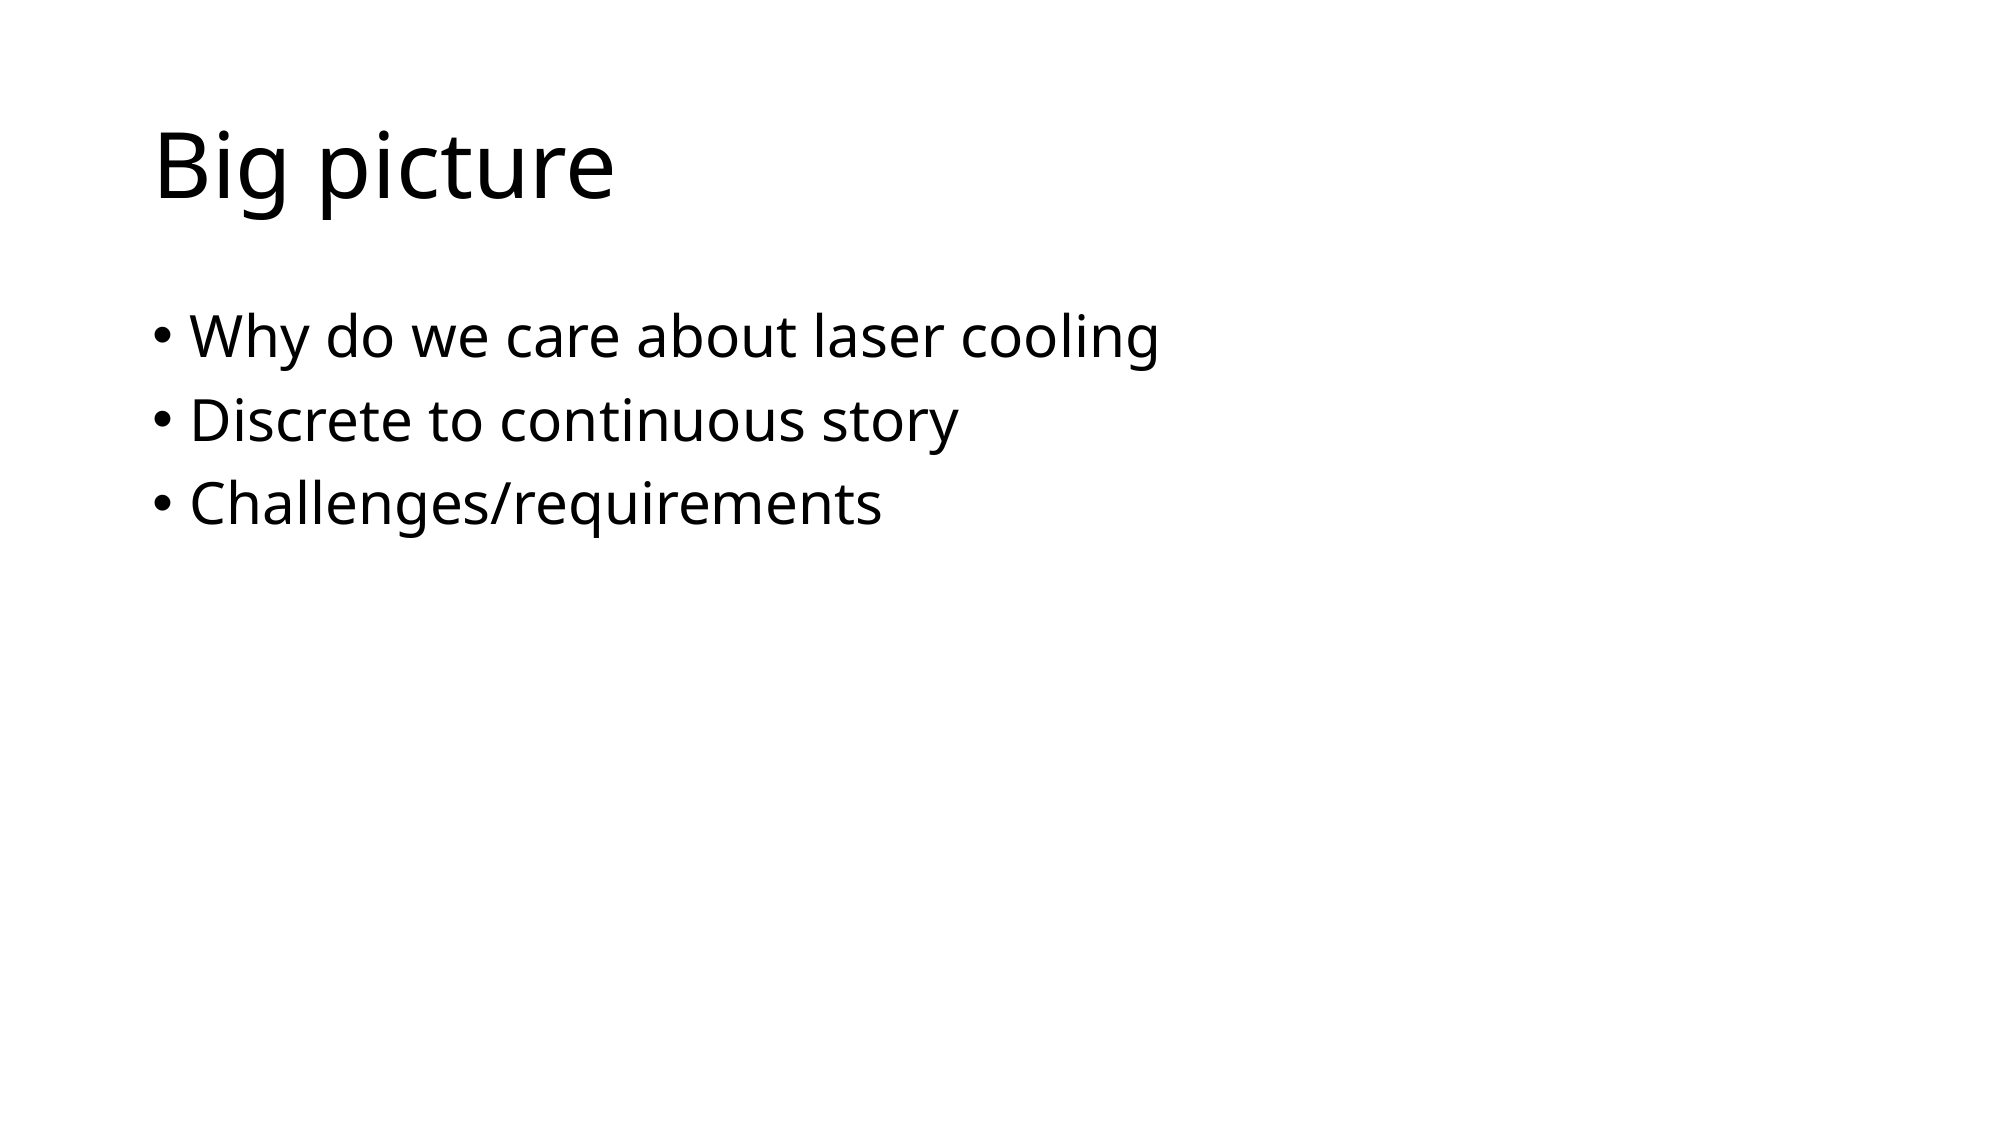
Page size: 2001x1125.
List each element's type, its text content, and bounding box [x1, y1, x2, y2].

list Why do we care about laser cooling Discrete to continuous story Challenges/requirements [137, 299, 1863, 1014]
title Big picture [137, 59, 1863, 278]
